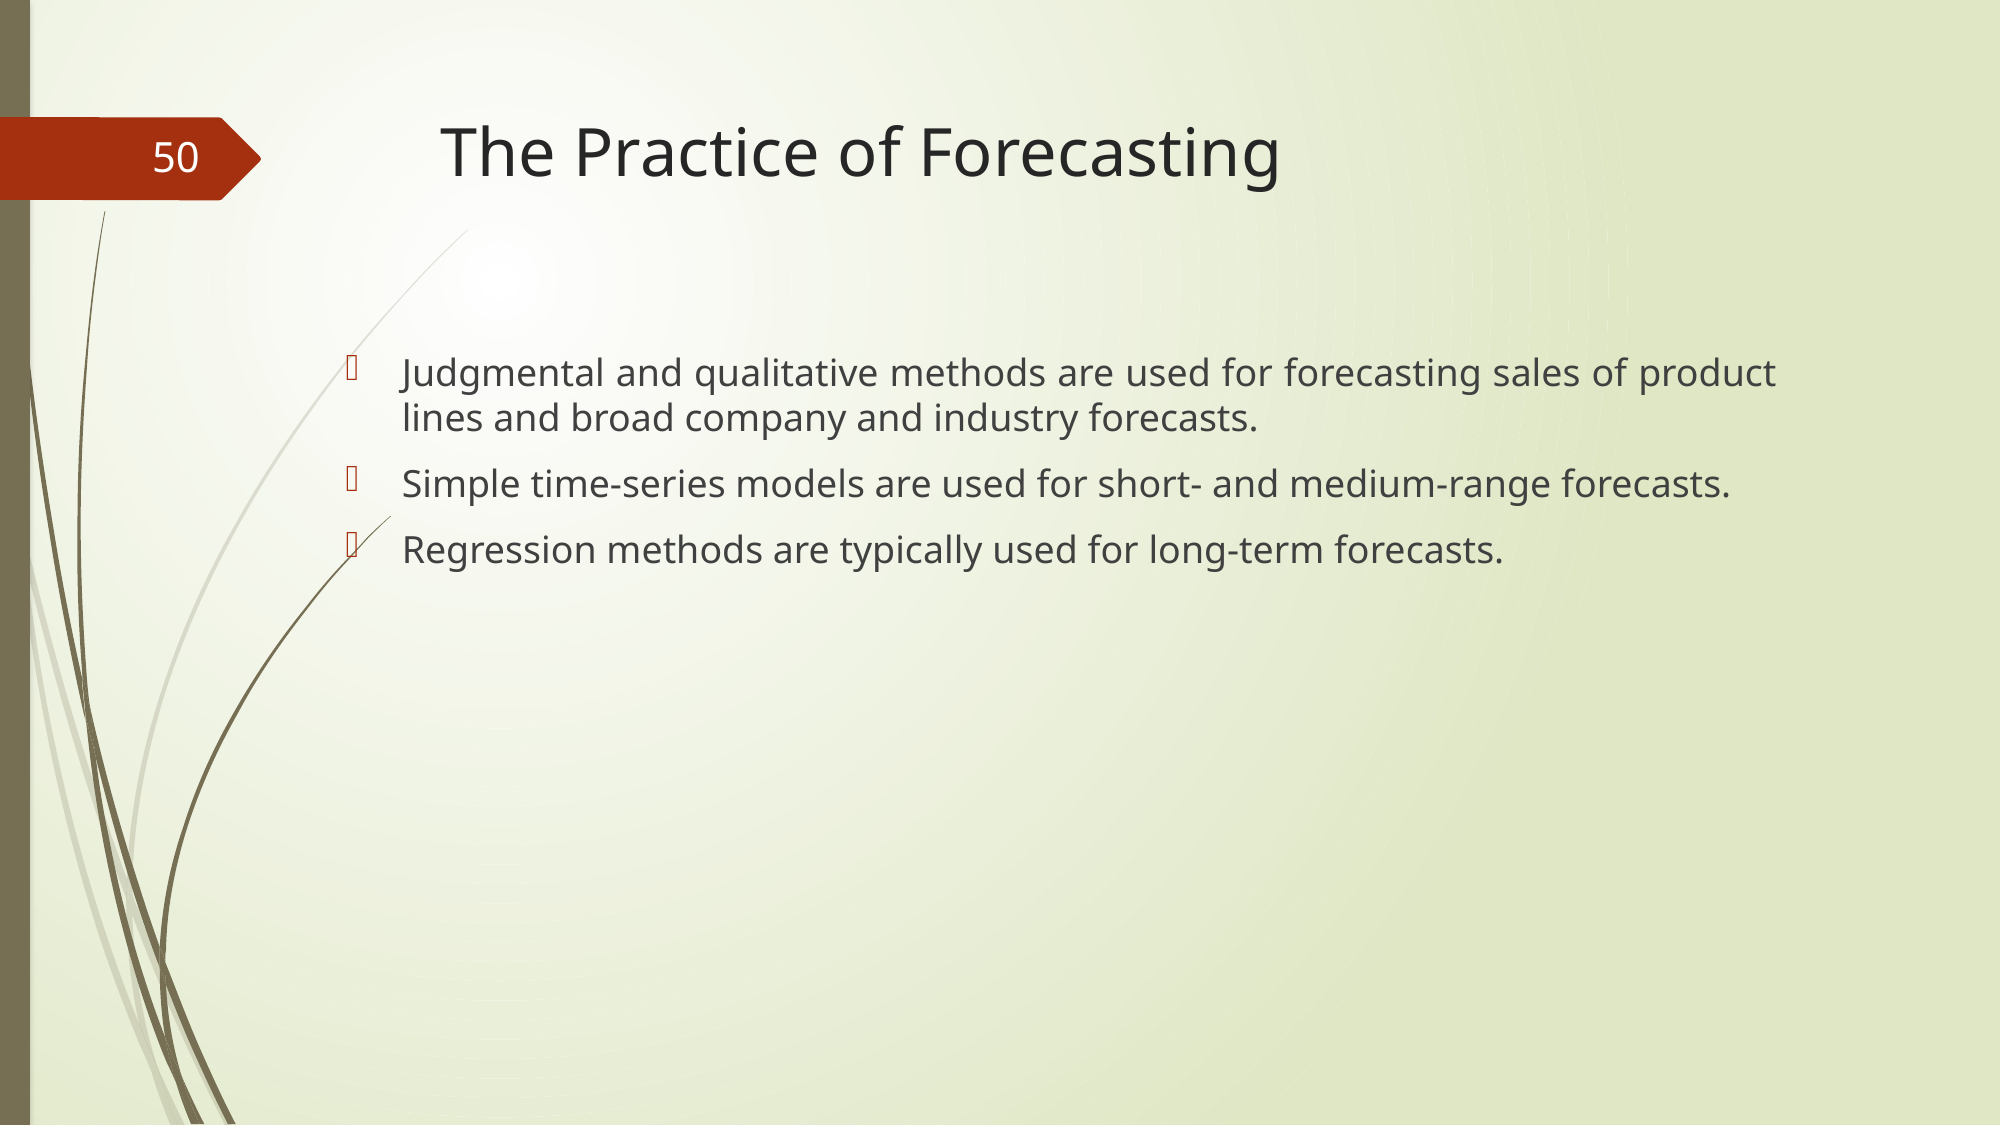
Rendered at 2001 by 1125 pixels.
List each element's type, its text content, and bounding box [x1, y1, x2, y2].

slide_number 50 [87, 129, 216, 190]
title The Practice of Forecasting [425, 102, 1888, 313]
list Judgmental and qualitative methods are used for forecasting sales of product lines and broad company and industry forecasts. Simple time-series models are used for short- and medium-range forecasts. Regression methods are typically used for long-term forecasts. [330, 341, 1794, 962]
